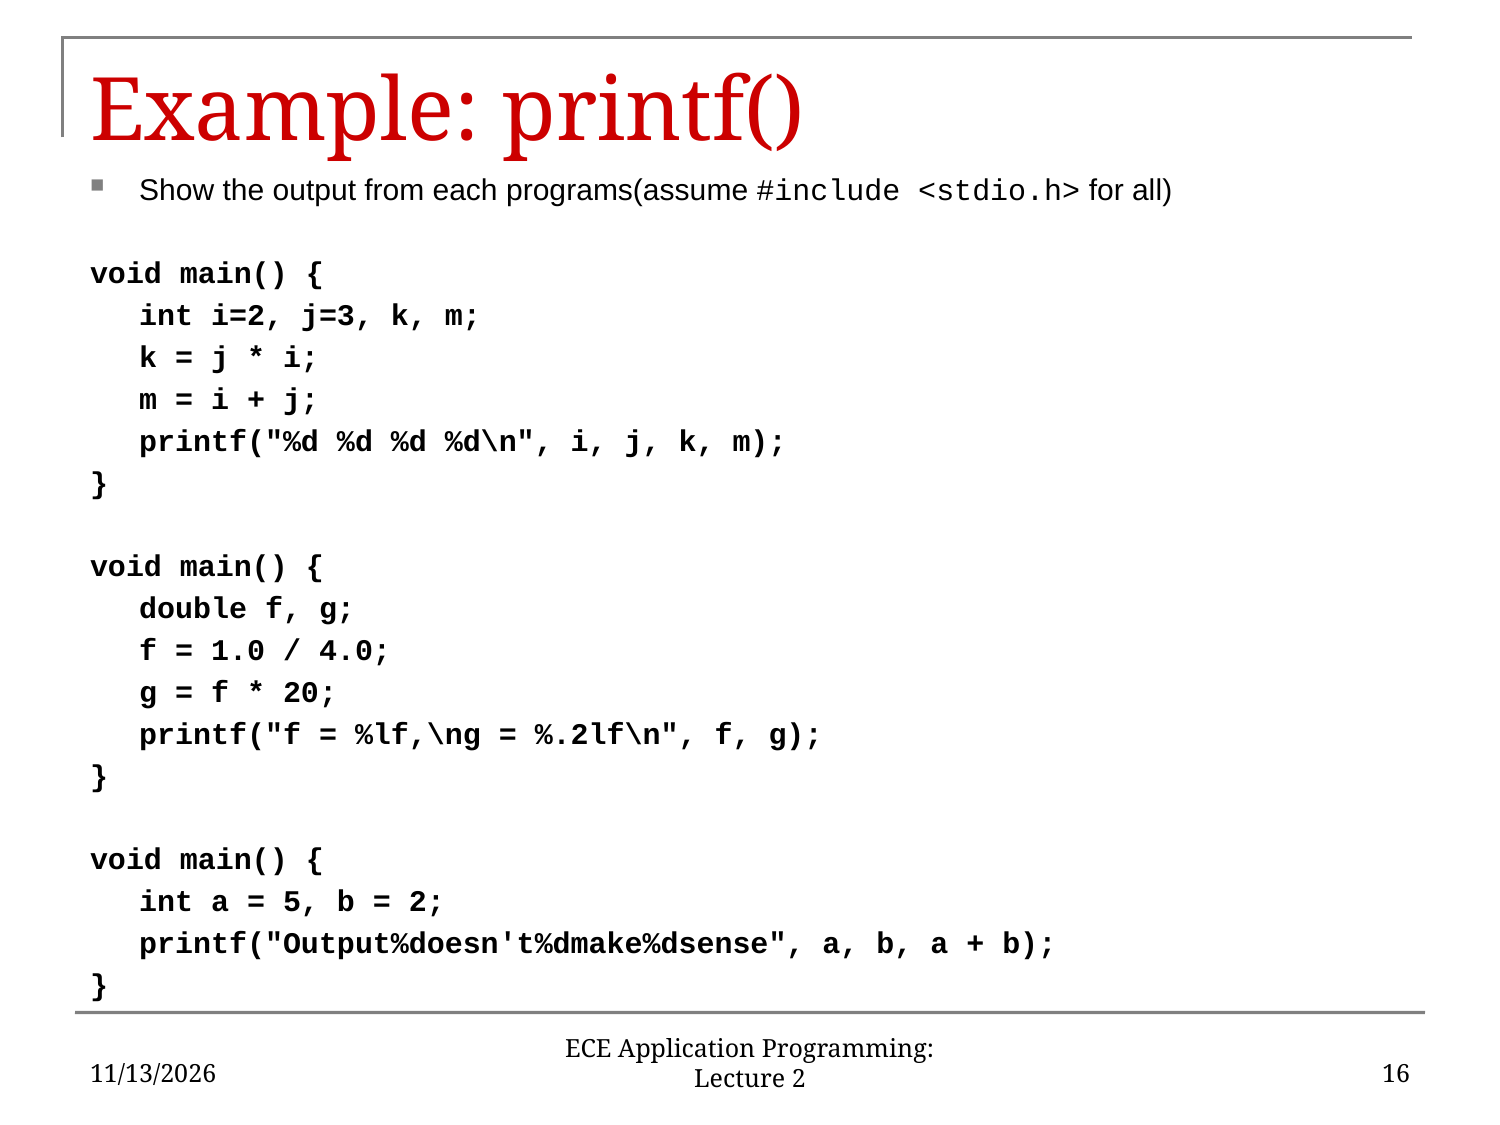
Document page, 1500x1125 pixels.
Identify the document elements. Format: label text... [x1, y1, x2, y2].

title Example: printf() [75, 45, 1425, 162]
slide_number 16 [1074, 1023, 1426, 1100]
footer ECE Application Programming: Lecture 2 [512, 1024, 988, 1101]
list Show the output from each programs(assume #include <stdio.h> for all) void main() { int i=2, j=3, k, m; k = j * i; m = i + j; printf("%d %d %d %d\n", i, j, k, m); } void main() { double f, g; f = 1.0 / 4.0; g = f * 20; printf("f = %lf,\ng = %.2lf\n", f, g); } void main() { int a = 5, b = 2; printf("Output%doesn't%dmake%dsense", a, b, a + b); } [75, 162, 1425, 1025]
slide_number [74, 1023, 426, 1100]
